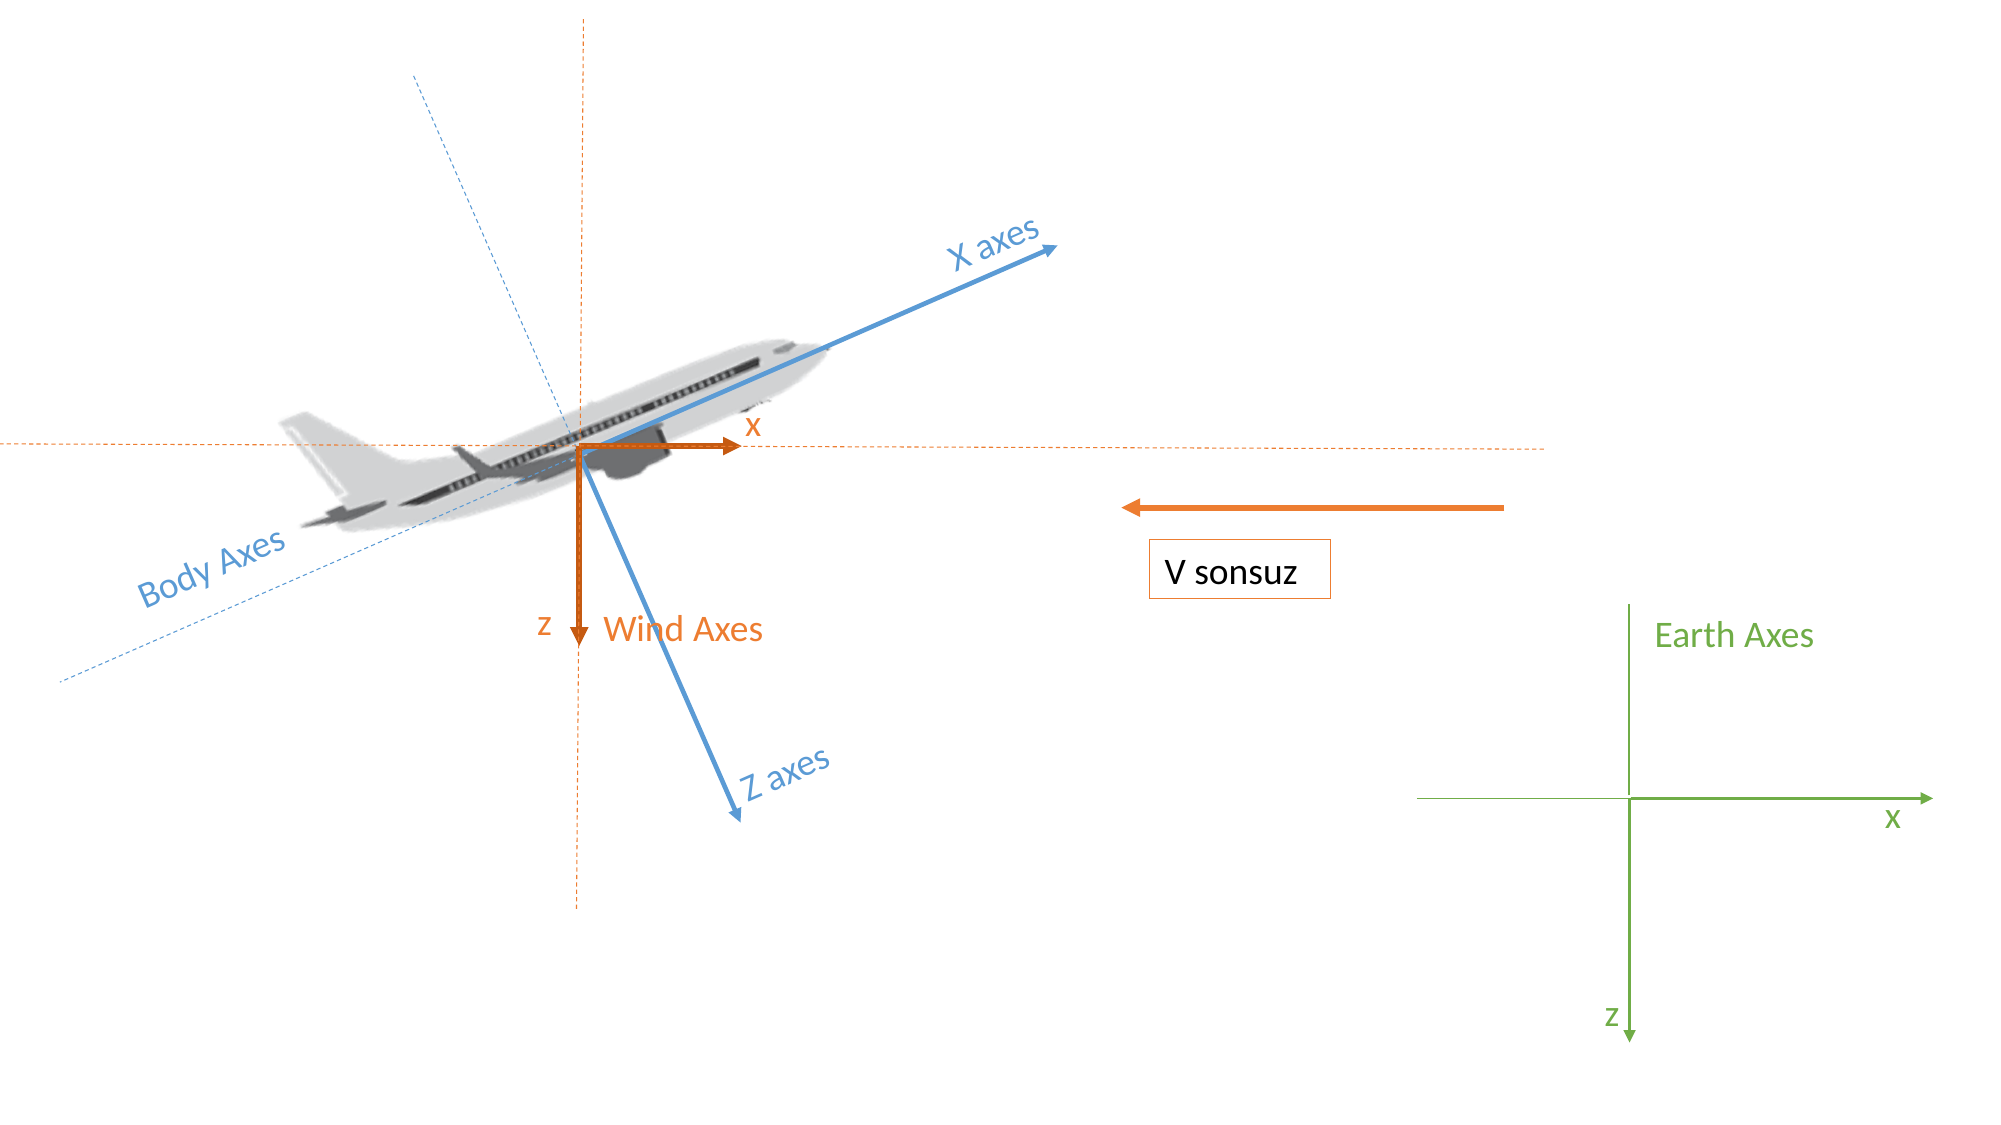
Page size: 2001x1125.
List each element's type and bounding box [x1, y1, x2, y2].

text_box [1416, 602, 1934, 1043]
text_box [0, 18, 1544, 909]
